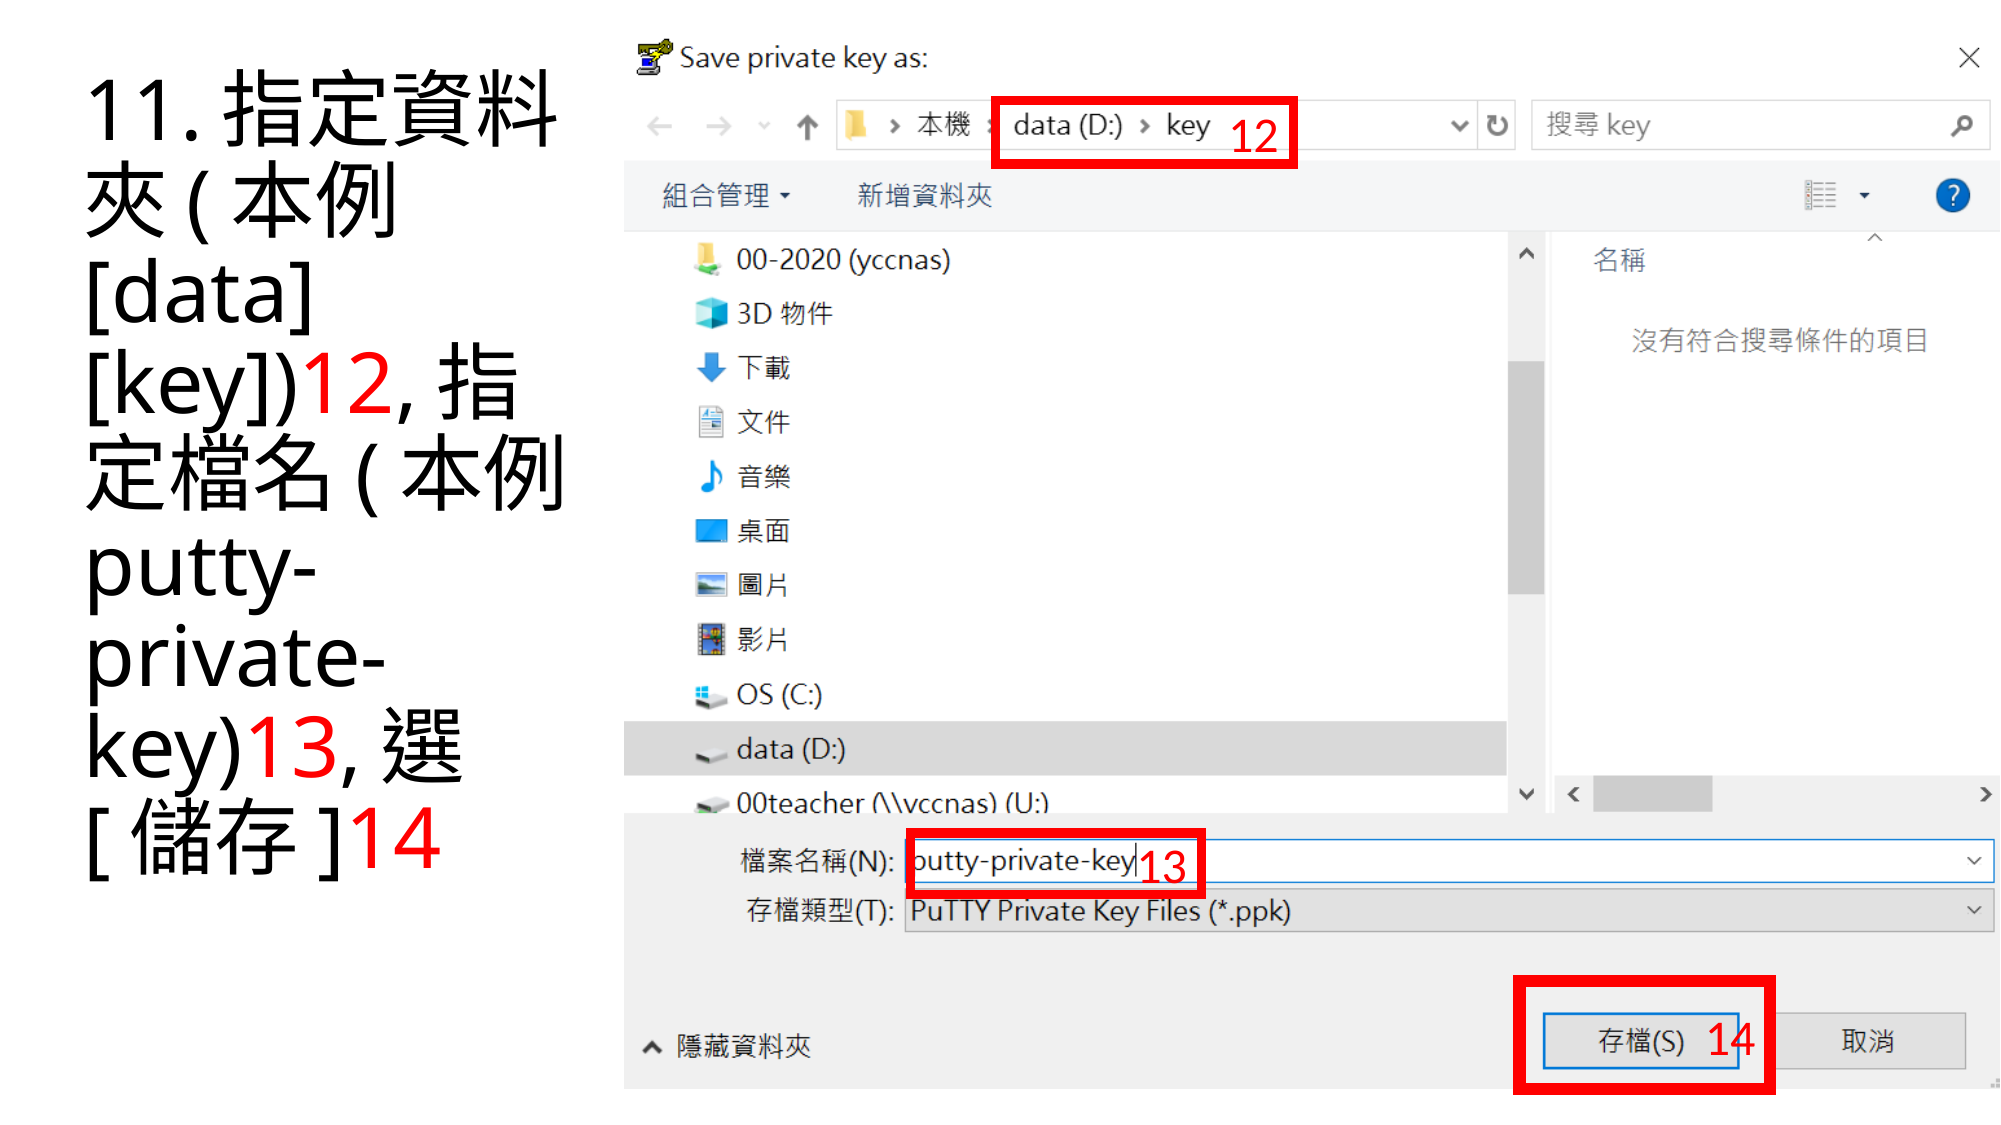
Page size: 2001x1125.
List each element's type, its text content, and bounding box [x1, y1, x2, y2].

title 11.指定資料夾(本例[data][key])12,指定檔名(本例putty-private-key)13,選[儲存]14 [68, 59, 593, 895]
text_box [624, 26, 2000, 1089]
